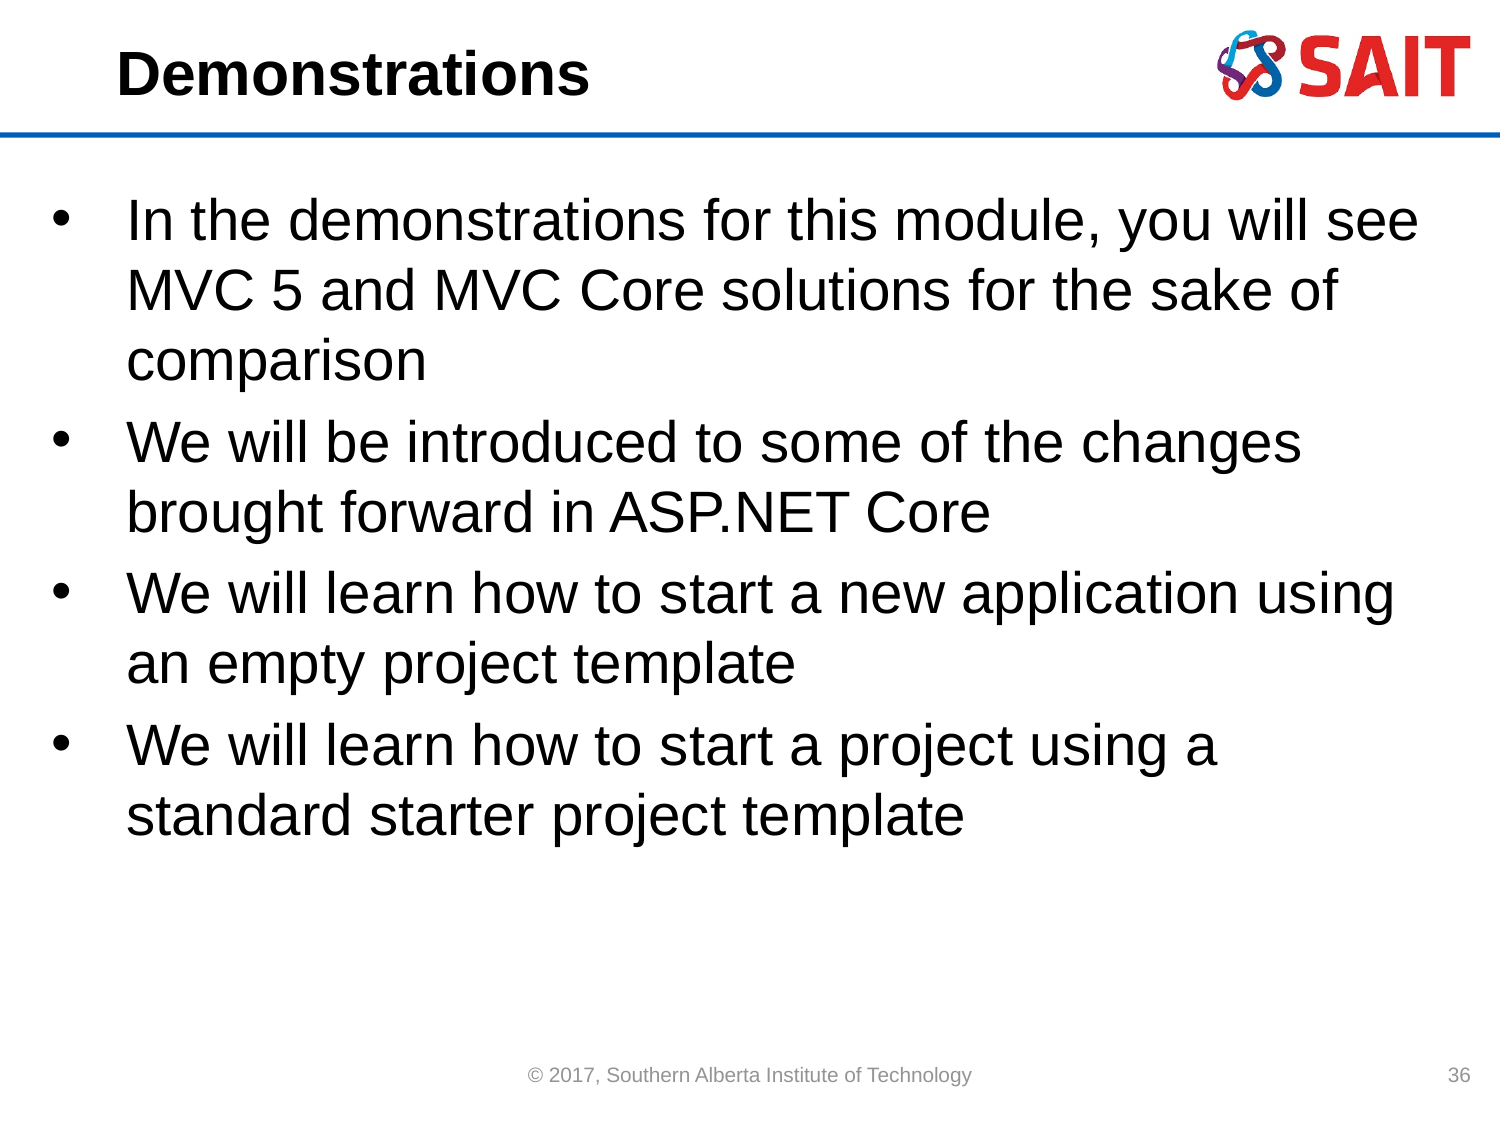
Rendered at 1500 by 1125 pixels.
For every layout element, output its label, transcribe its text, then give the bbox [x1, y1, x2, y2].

list In the demonstrations for this module, you will see MVC 5 and MVC Core solutions for the sake of comparison We will be introduced to some of the changes brought forward in ASP.NET Core We will learn how to start a new application using an empty project template We will learn how to start a project using a standard starter project template [36, 174, 1456, 1042]
picture [1187, 0, 1500, 130]
title Demonstrations [101, 25, 1200, 129]
